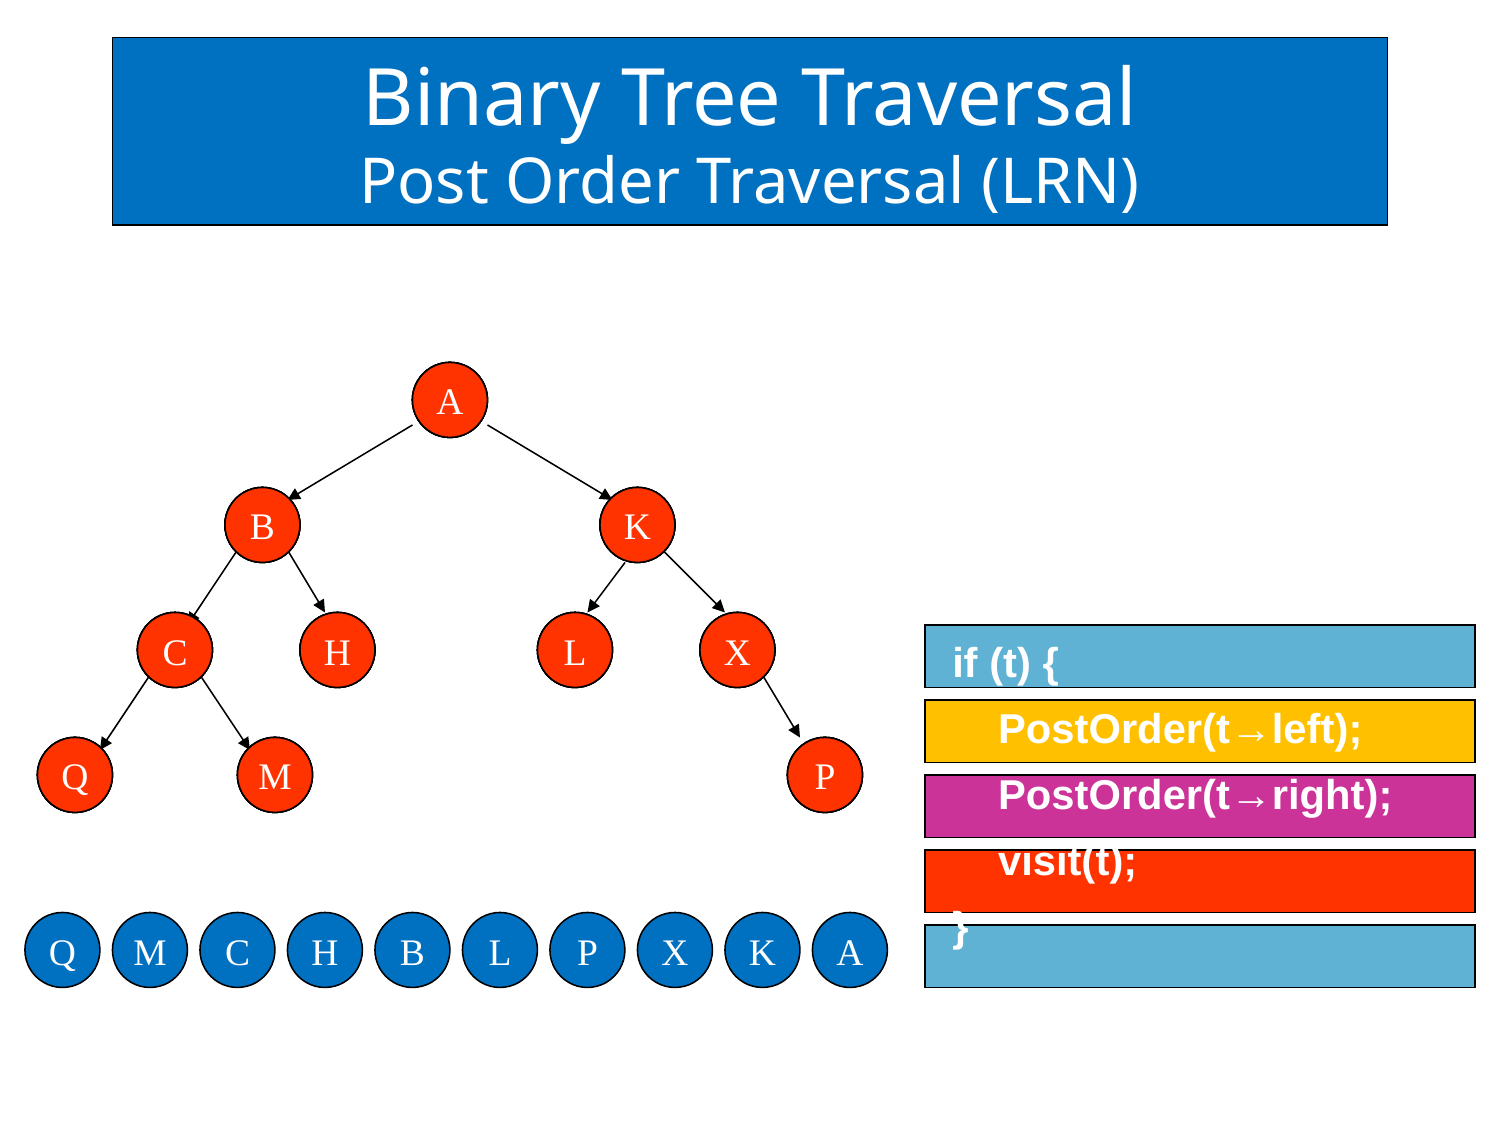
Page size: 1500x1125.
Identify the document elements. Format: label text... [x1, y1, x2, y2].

text_box M [112, 912, 188, 988]
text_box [37, 362, 863, 813]
text_box X [637, 912, 713, 988]
text_box A [812, 912, 888, 988]
title Binary Tree Traversal Post Order Traversal (LRN) [112, 37, 1388, 226]
text_box C [199, 912, 275, 988]
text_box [924, 624, 1500, 988]
text_box L [462, 912, 538, 988]
text_box B [374, 912, 450, 988]
text_box K [724, 912, 800, 988]
text_box Q [24, 912, 100, 988]
text_box H [287, 912, 363, 988]
text_box P [549, 912, 625, 988]
